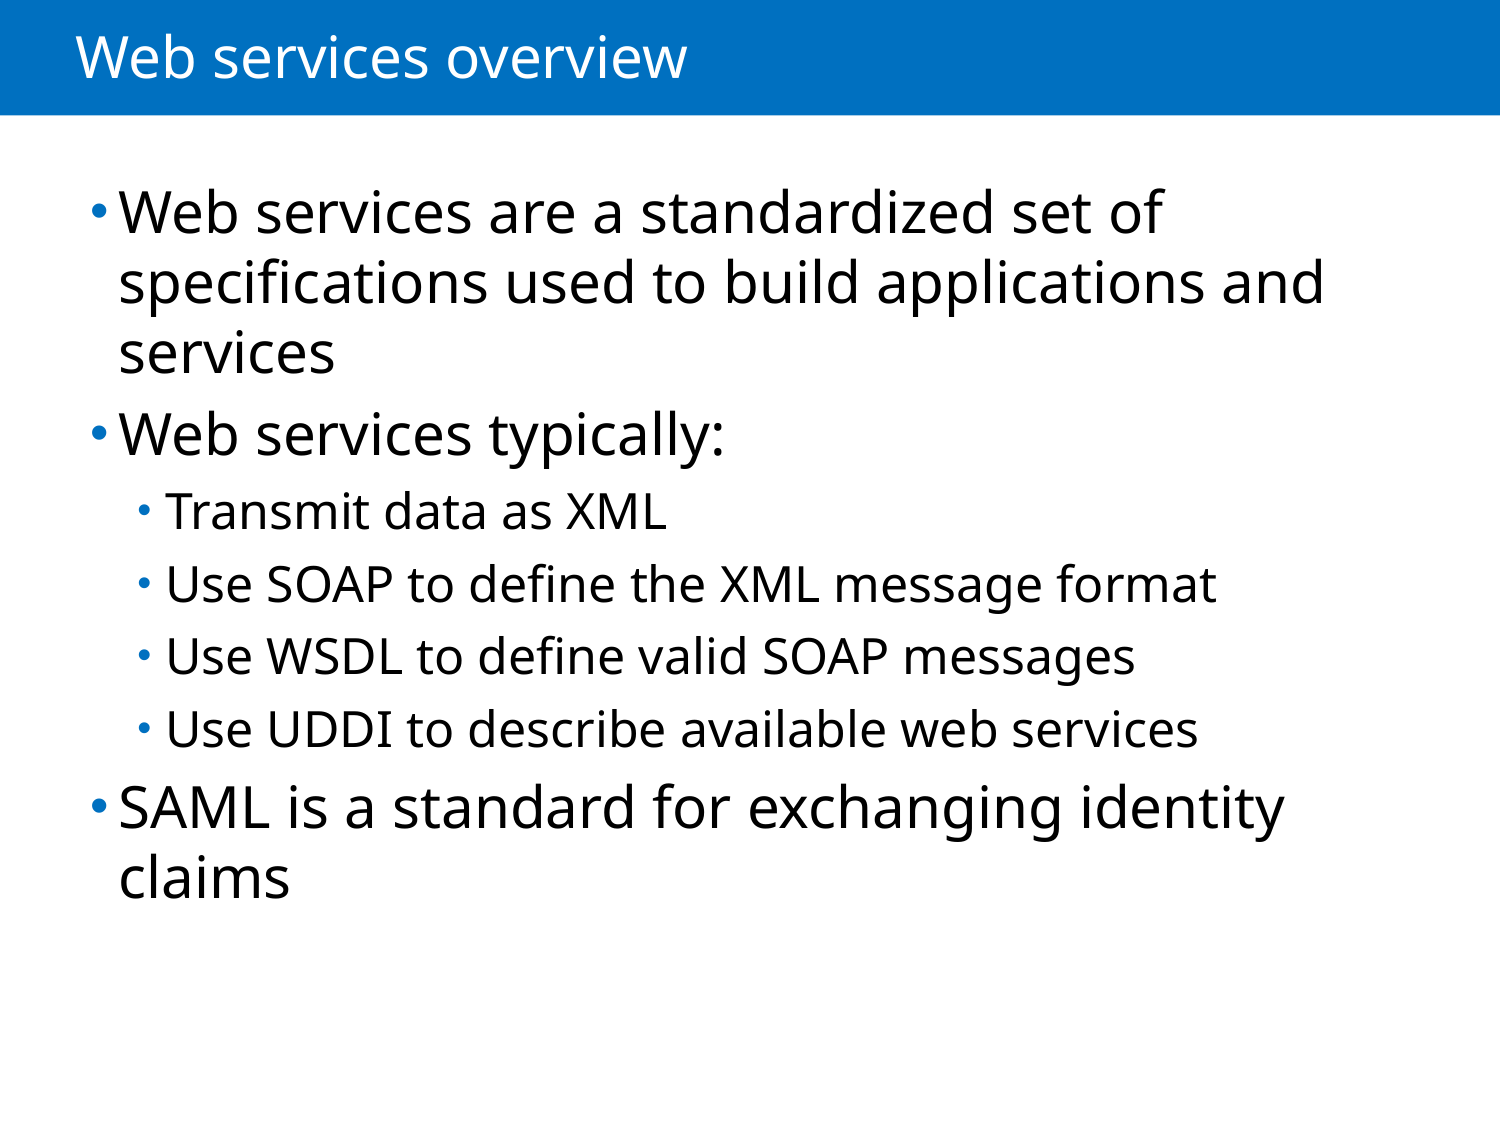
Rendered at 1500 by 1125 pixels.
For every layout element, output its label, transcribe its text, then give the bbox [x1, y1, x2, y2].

text_box Web services are a standardized set of specifications used to build applications and services Web services typically: Transmit data as XML Use SOAP to define the XML message format Use WSDL to define valid SOAP messages Use UDDI to describe available web services SAML is a standard for exchanging identity claims [75, 167, 1408, 1012]
title Web services overview [75, 0, 1351, 122]
